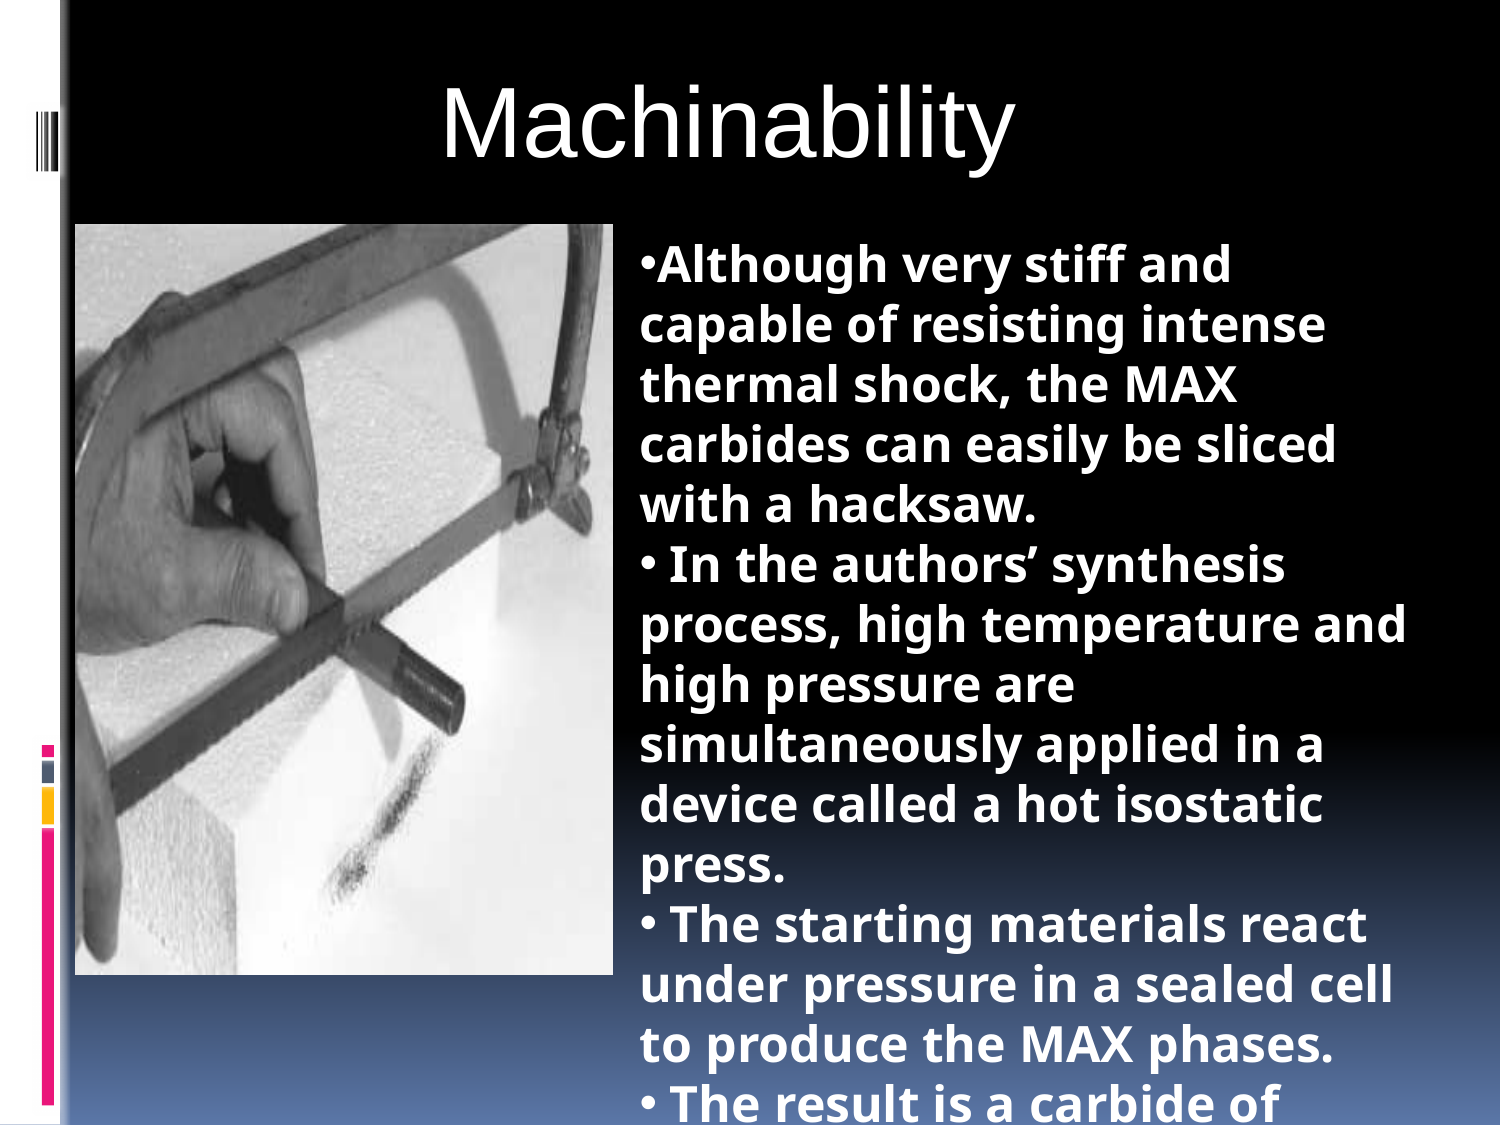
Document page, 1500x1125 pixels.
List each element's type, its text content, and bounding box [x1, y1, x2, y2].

text_box Machinability [425, 50, 1063, 230]
text_box Although very stiff and capable of resisting intense thermal shock, the MAX carbides can easily be sliced with a hacksaw. In the authors’ synthesis process, high temperature and high pressure are simultaneously applied in a device called a hot isostatic press. The starting materials react under pressure in a sealed cell to produce the MAX phases. The result is a carbide of almost unimaginable machinability [624, 224, 1450, 1125]
picture [74, 224, 613, 976]
